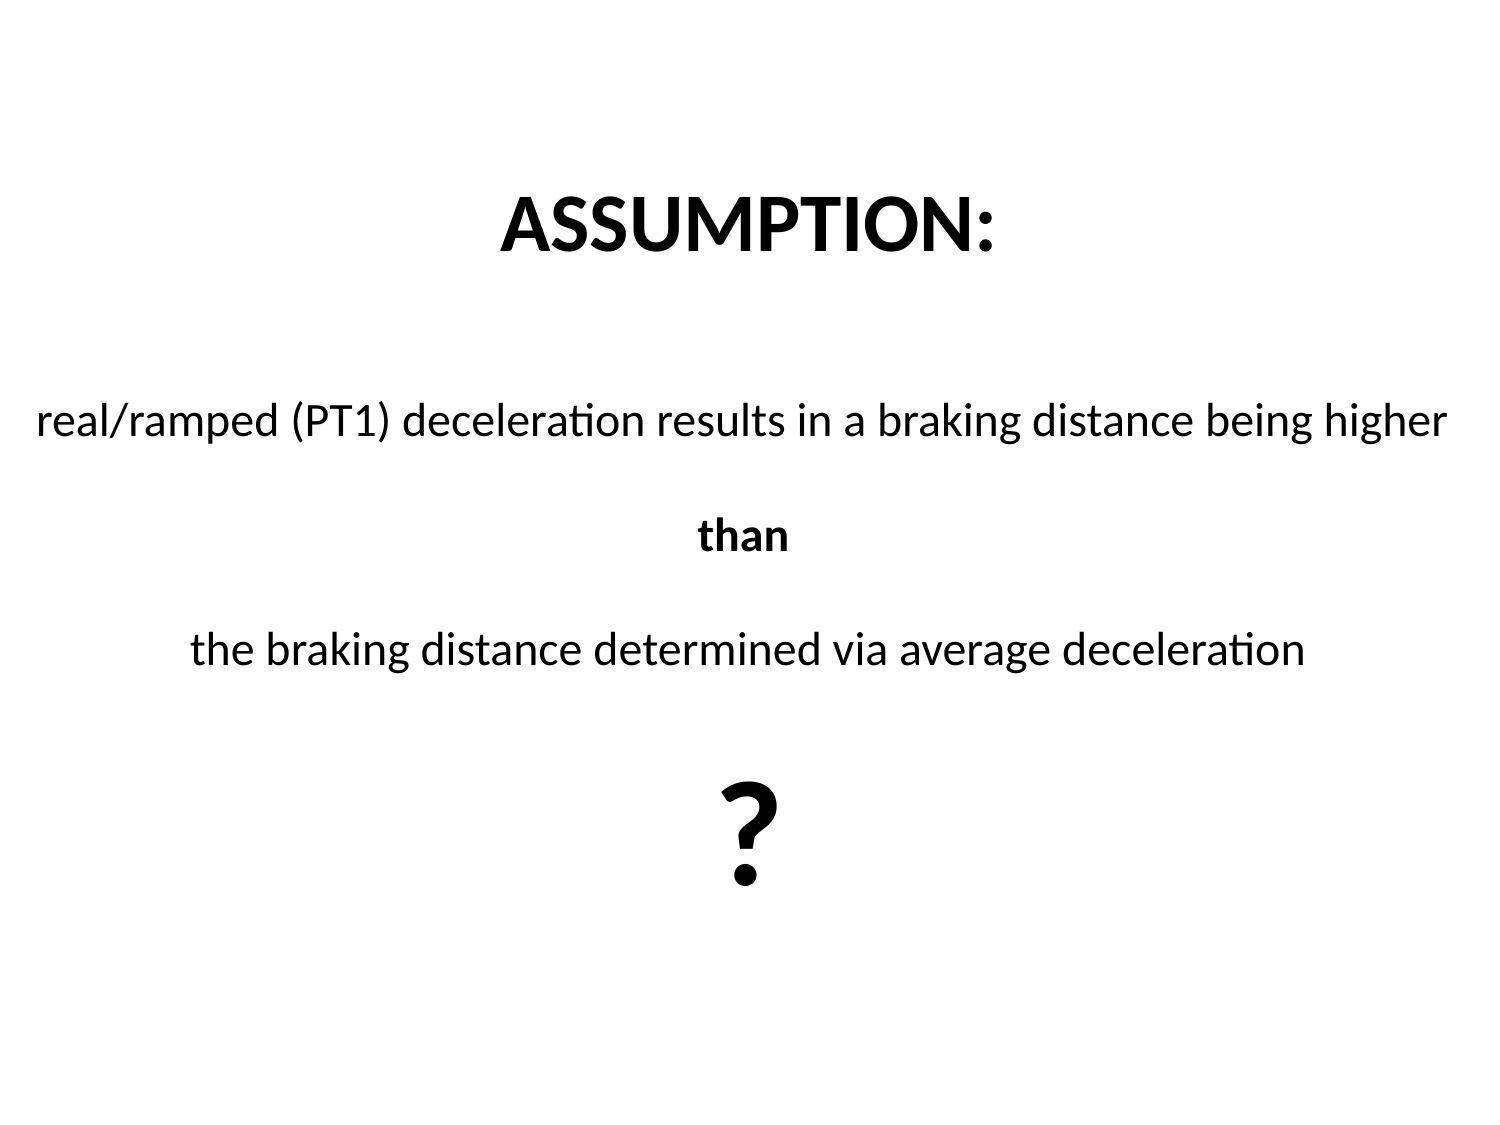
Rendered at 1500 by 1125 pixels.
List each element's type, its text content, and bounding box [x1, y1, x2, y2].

text_box ASSUMPTION: real/ramped (PT1) deceleration results in a braking distance being higher than the braking distance determined via average deceleration ? [0, 160, 1500, 923]
